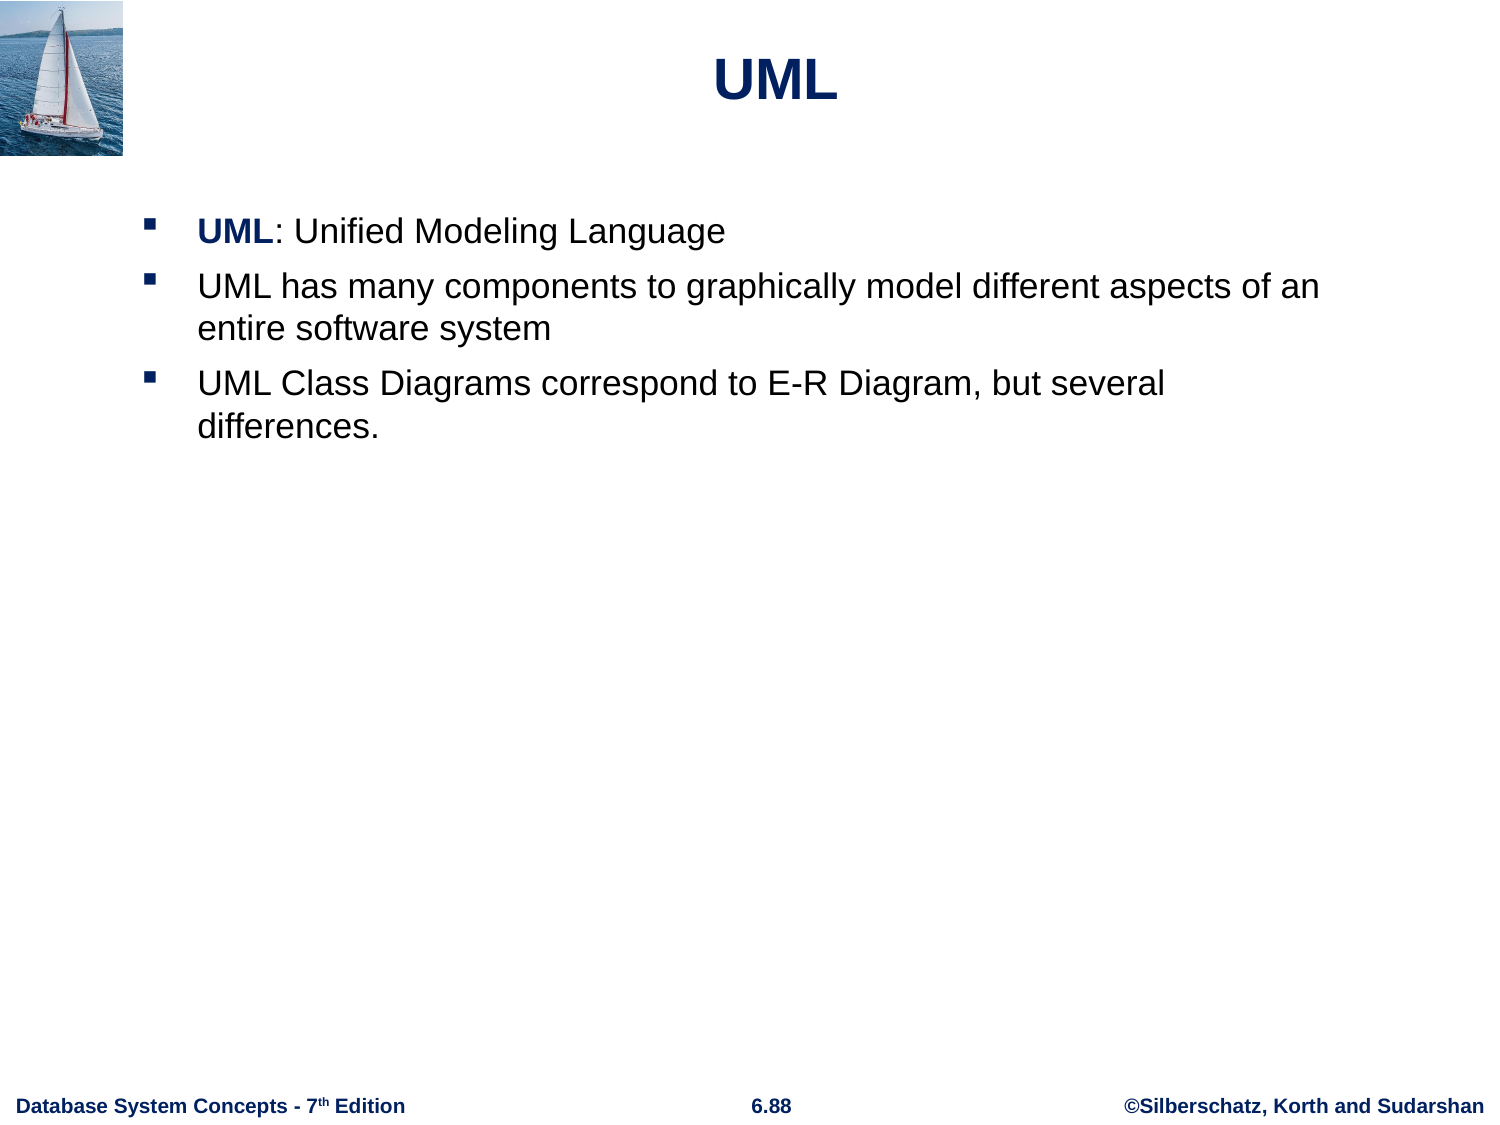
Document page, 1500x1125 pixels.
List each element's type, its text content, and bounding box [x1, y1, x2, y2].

picture [0, 1, 123, 156]
title UML [125, 18, 1452, 120]
list UML: Unified Modeling Language UML has many components to graphically model different aspects of an entire software system UML Class Diagrams correspond to E-R Diagram, but several differences. [126, 200, 1366, 612]
